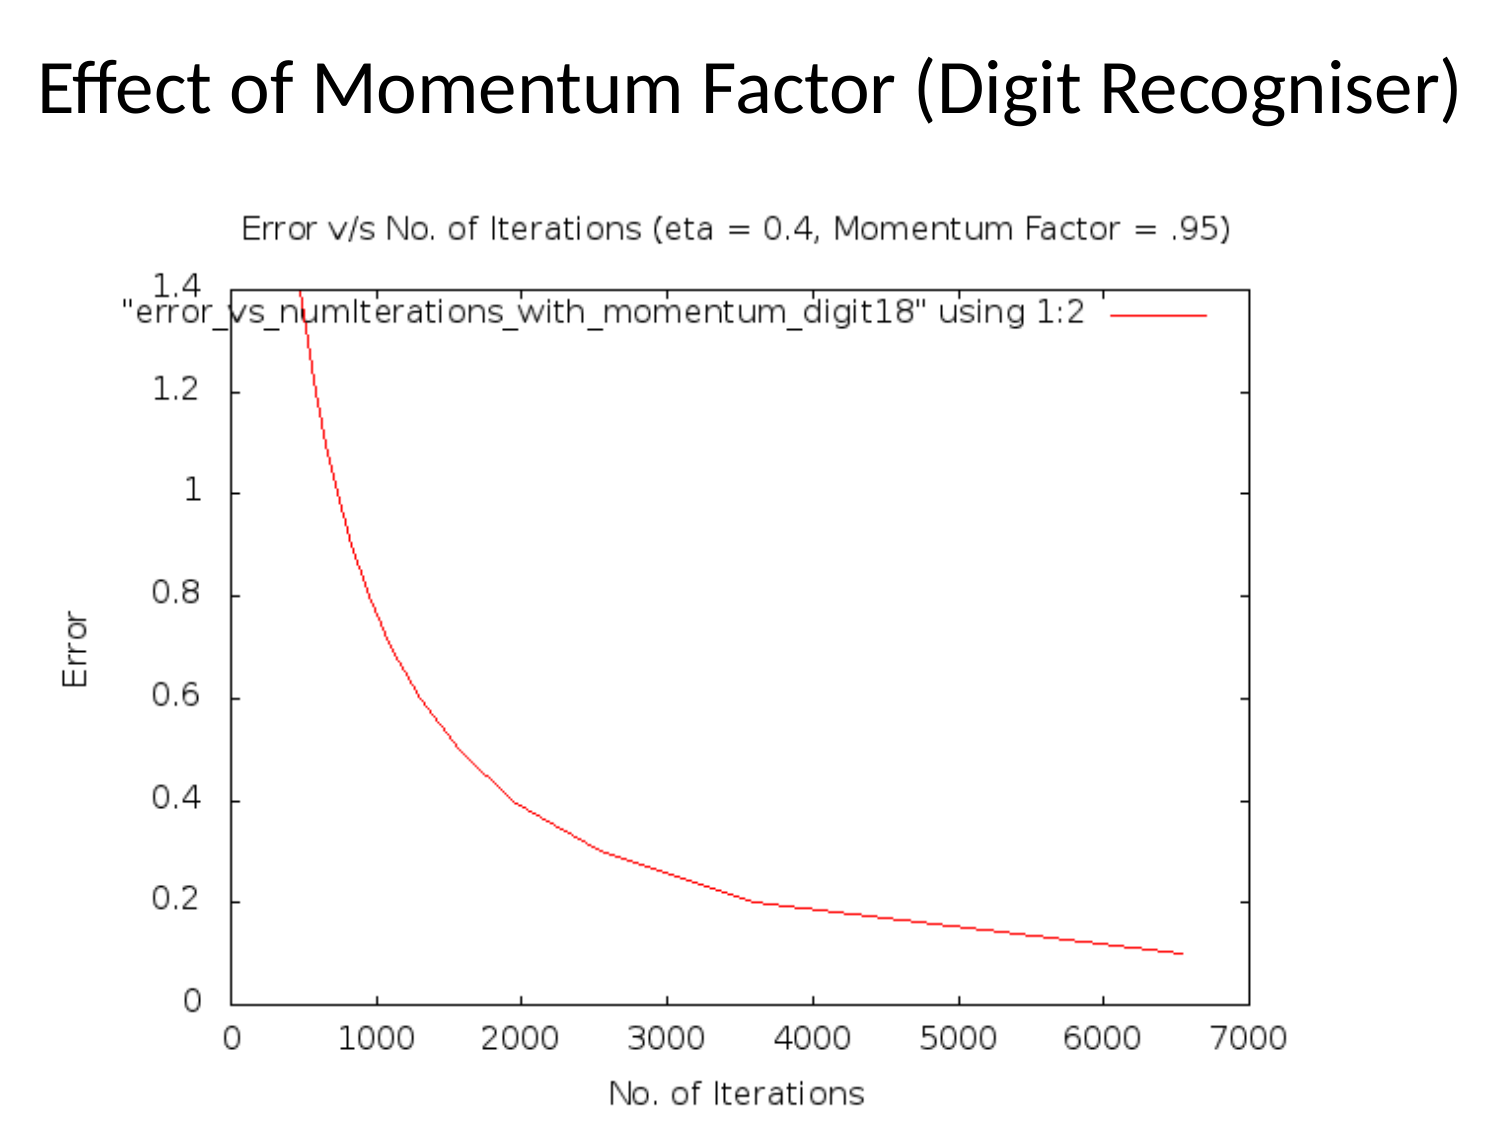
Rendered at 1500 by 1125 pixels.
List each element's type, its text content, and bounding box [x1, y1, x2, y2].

title Effect of Momentum Factor (Digit Recogniser) [2, 4, 1500, 161]
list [52, 177, 1317, 1125]
